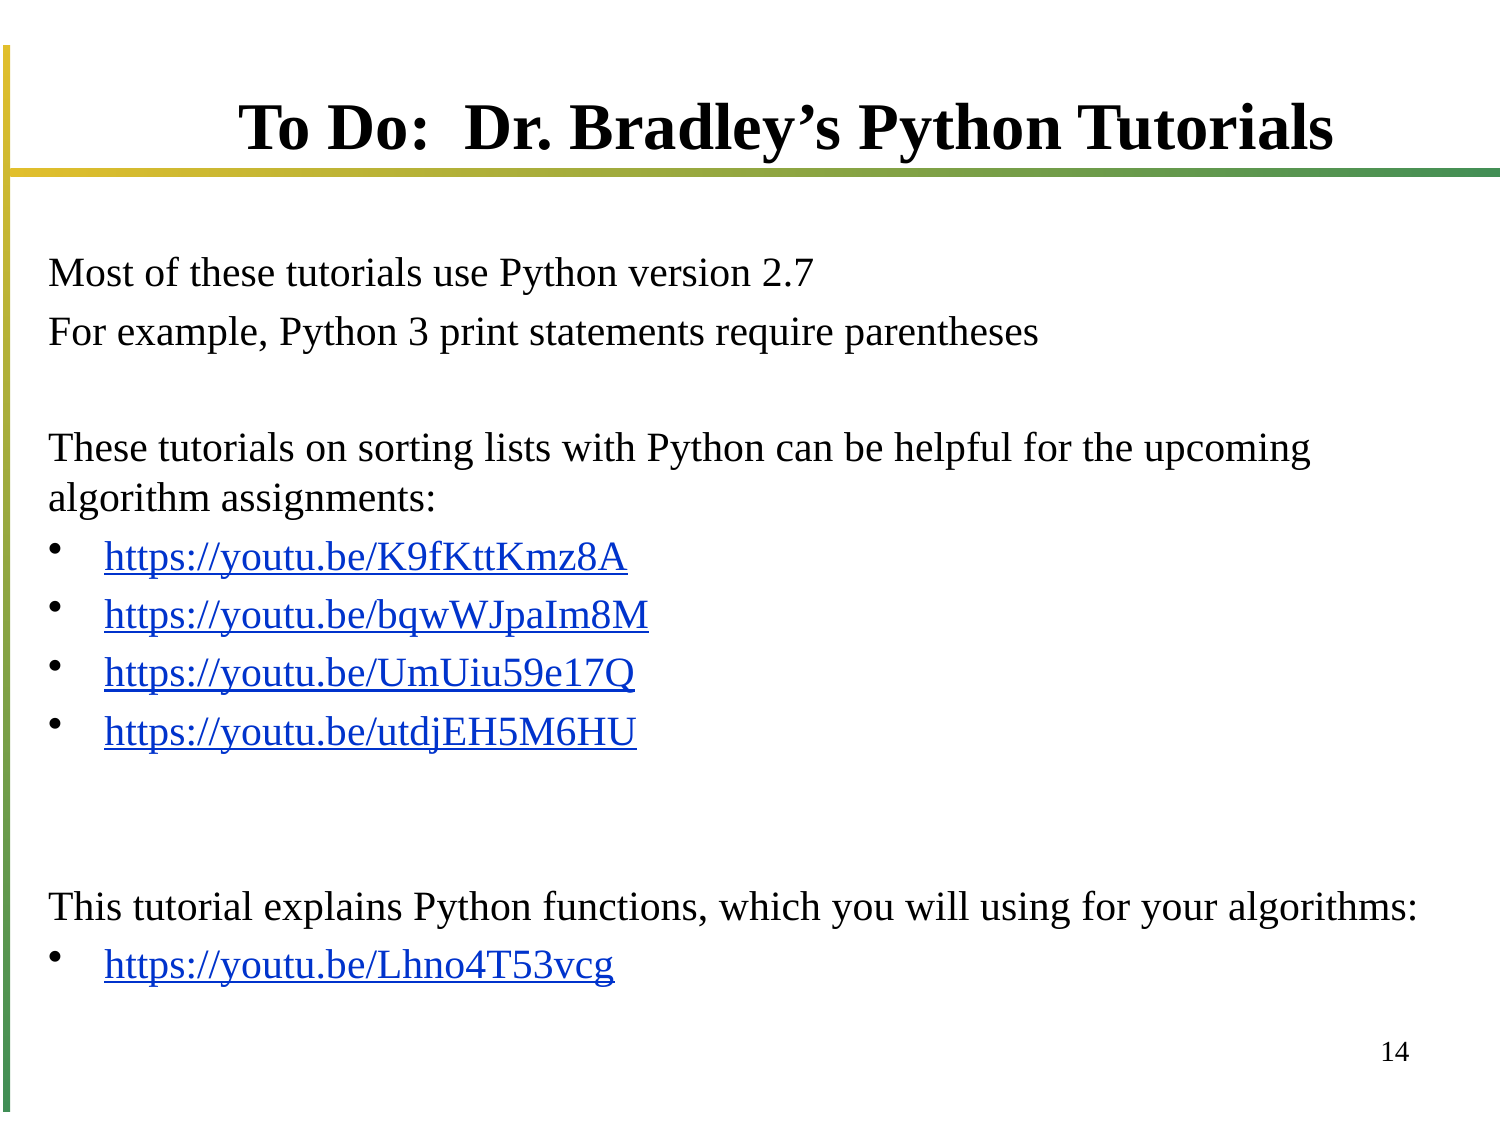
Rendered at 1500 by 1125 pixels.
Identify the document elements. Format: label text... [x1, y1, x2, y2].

list Most of these tutorials use Python version 2.7 For example, Python 3 print statements require parentheses These tutorials on sorting lists with Python can be helpful for the upcoming algorithm assignments: https://youtu.be/K9fKttKmz8A https://youtu.be/bqwWJpaIm8M https://youtu.be/UmUiu59e17Q https://youtu.be/utdjEH5M6HU This tutorial explains Python functions, which you will using for your algorithms: https://youtu.be/Lhno4T53vcg [33, 237, 1485, 1005]
slide_number 14 [1048, 1024, 1426, 1103]
title To Do: Dr. Bradley’s Python Tutorials [150, 45, 1425, 200]
